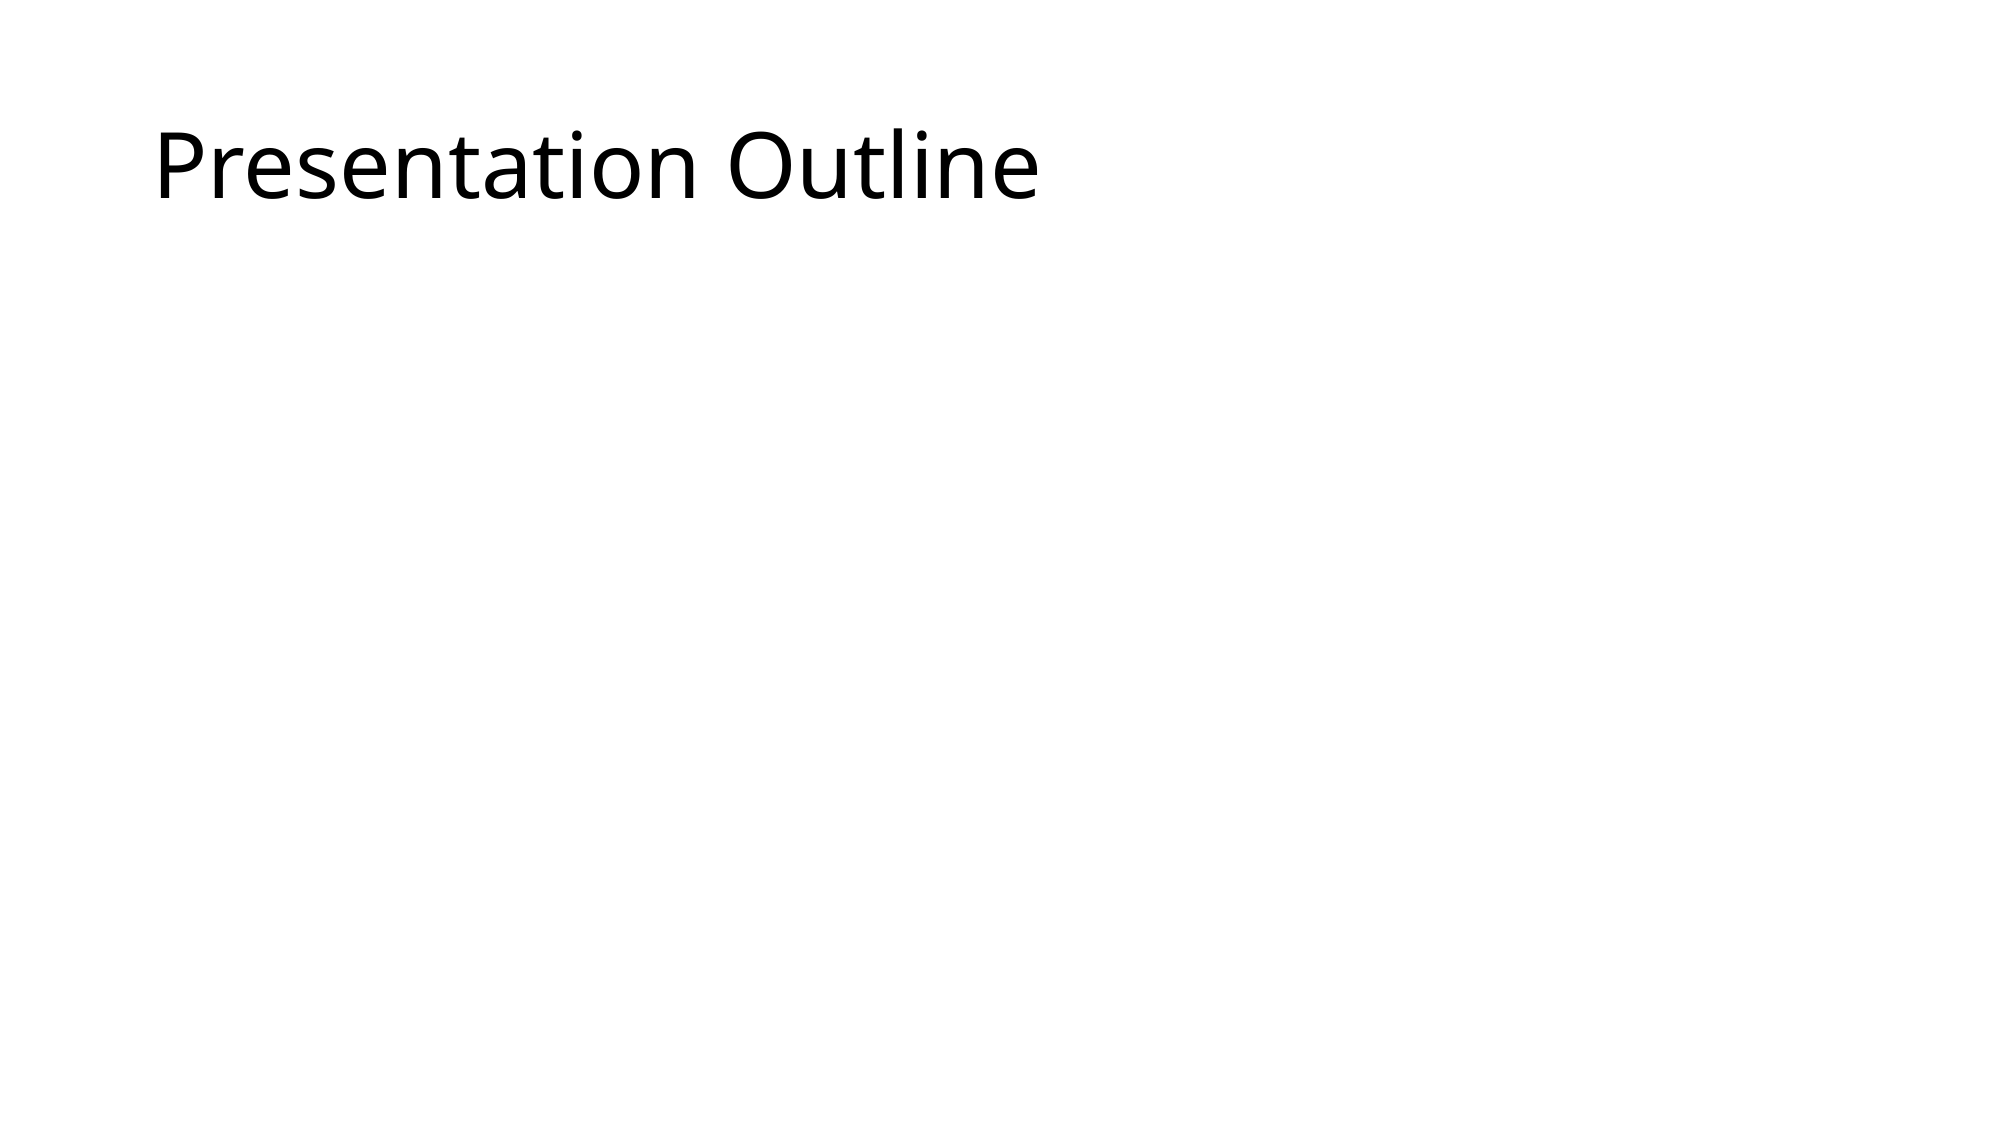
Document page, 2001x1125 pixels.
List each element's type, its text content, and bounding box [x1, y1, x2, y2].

title Presentation Outline [137, 59, 1863, 278]
